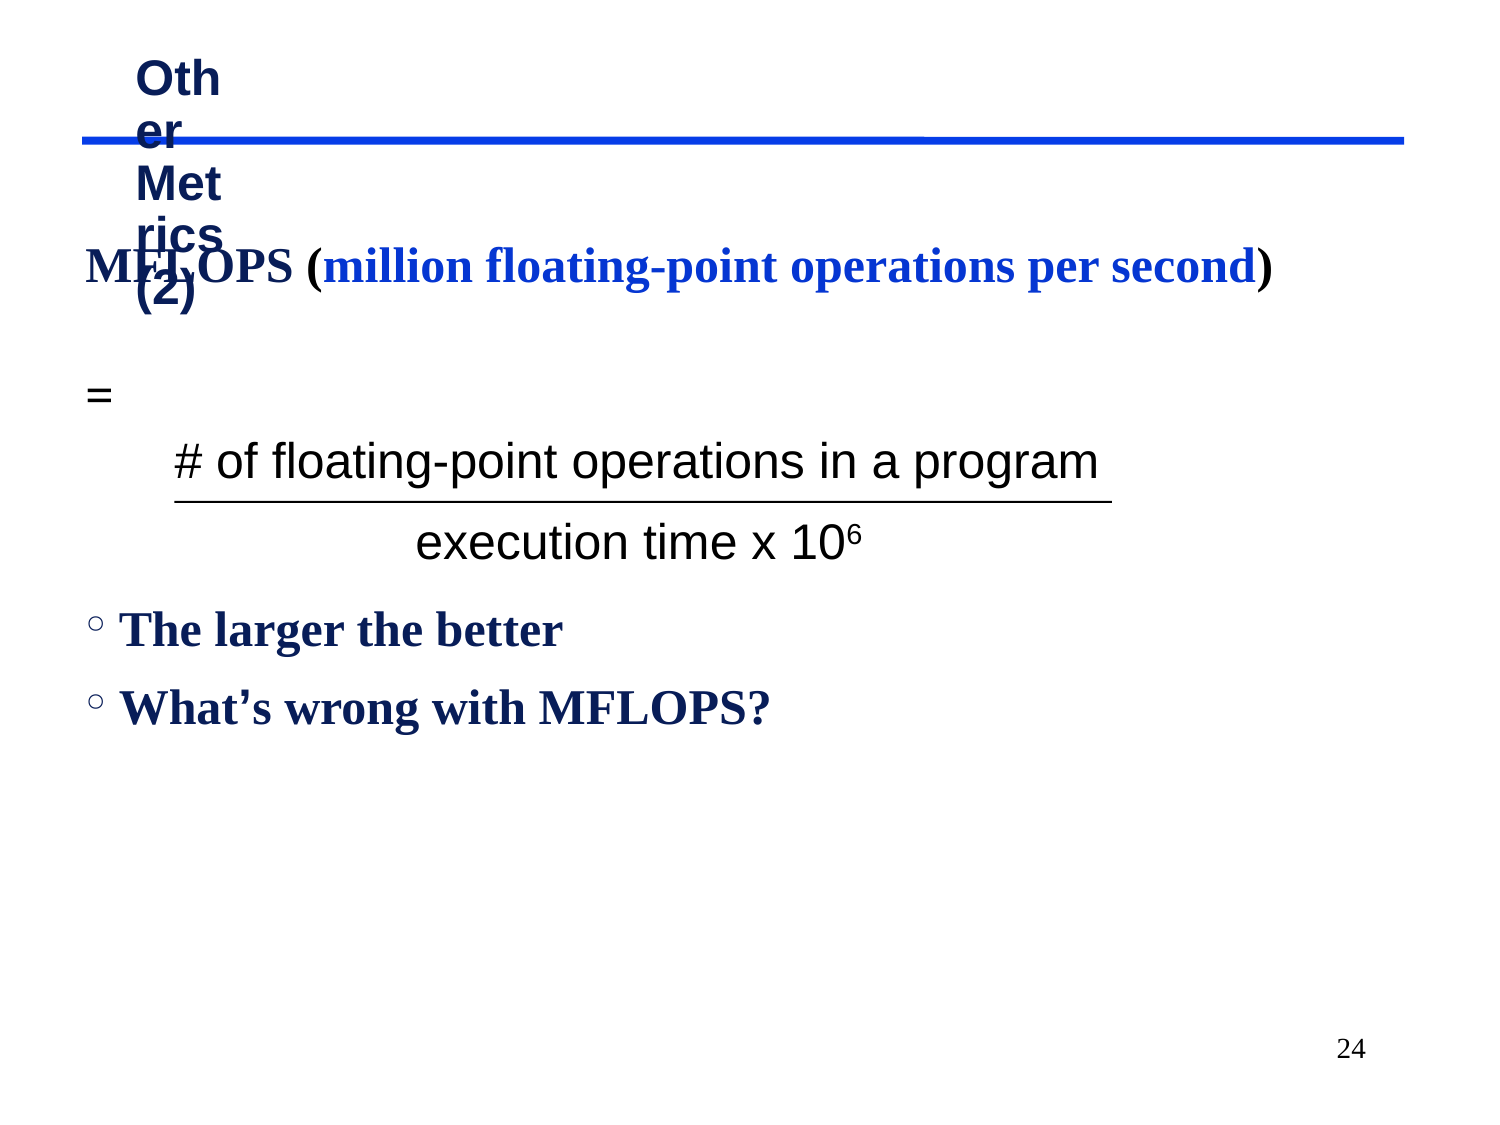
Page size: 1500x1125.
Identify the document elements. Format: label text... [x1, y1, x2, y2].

slide_number 24 [1030, 1021, 1382, 1100]
list MFLOPS (million floating-point operations per second) = The larger the better What’s wrong with MFLOPS? [75, 149, 1500, 763]
title Other Metrics (2) [125, 50, 249, 111]
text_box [159, 420, 1117, 577]
